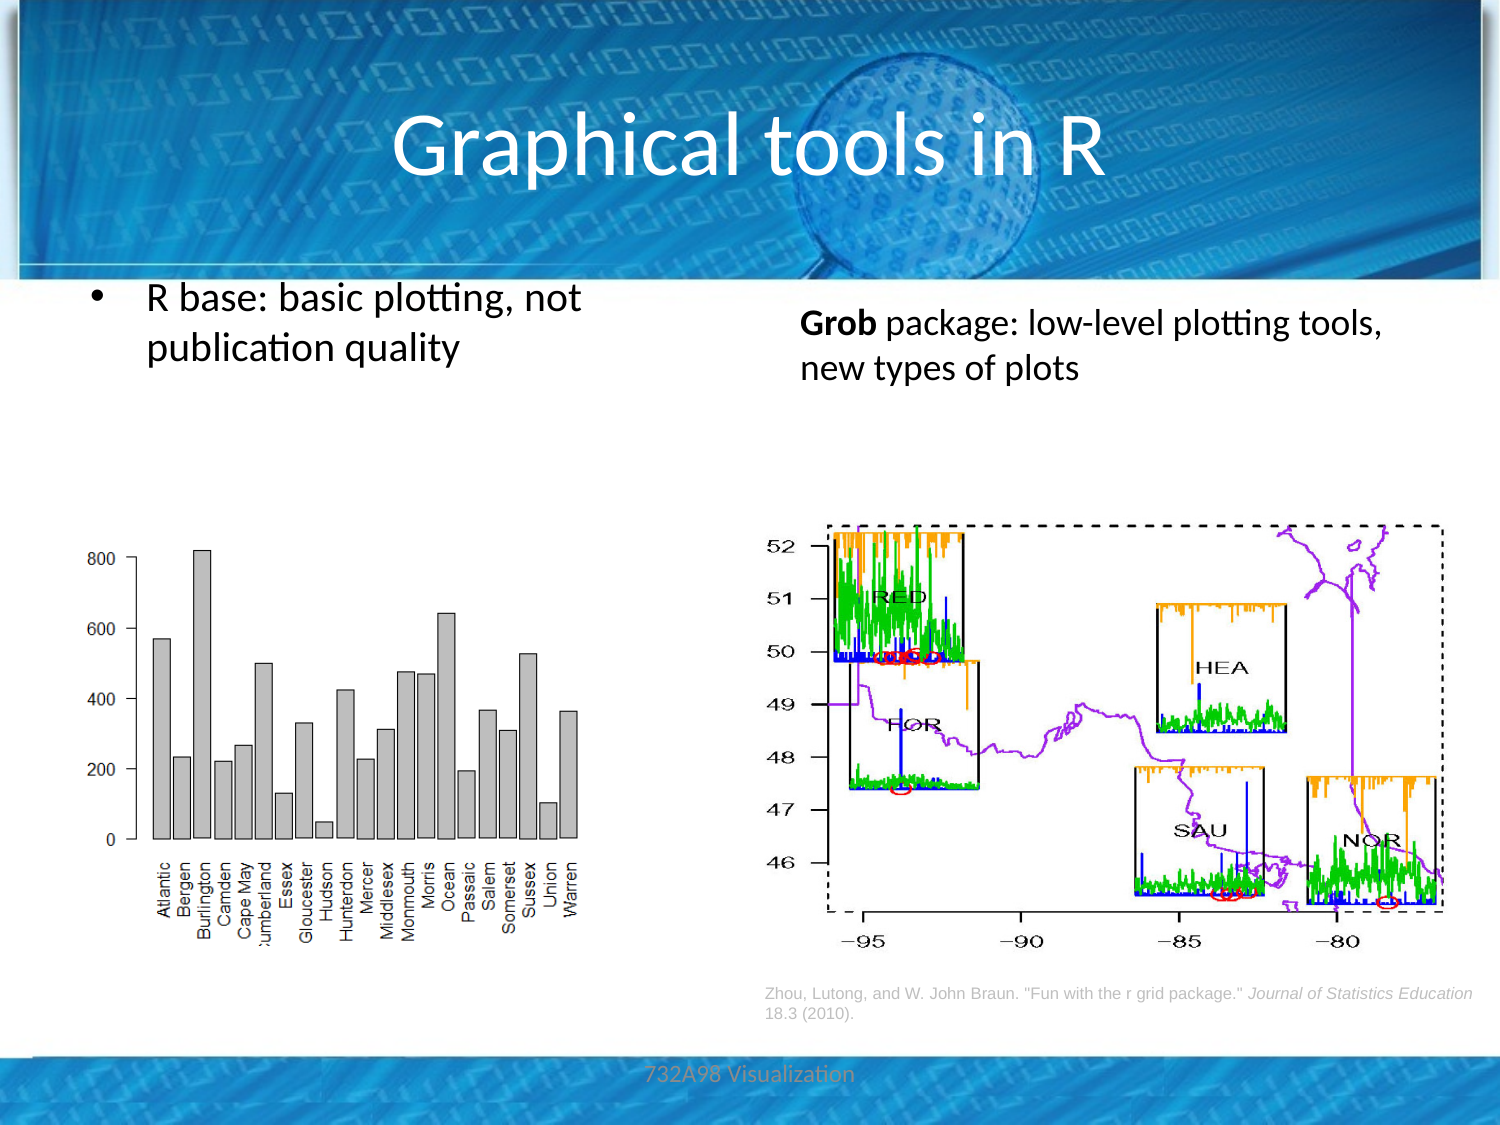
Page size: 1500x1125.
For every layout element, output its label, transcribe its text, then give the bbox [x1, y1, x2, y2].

footer 732A98 Visualization [512, 1042, 988, 1103]
text_box Grob package: low-level plotting tools, new types of plots [785, 290, 1425, 396]
text_box Zhou, Lutong, and W. John Braun. "Fun with the r grid package." Journal of Statistics Education 18.3 (2010). [749, 975, 1500, 1031]
list R base: basic plotting, not publication quality [75, 262, 659, 1005]
picture [0, 0, 1500, 1125]
title Graphical tools in R [75, 45, 1425, 233]
